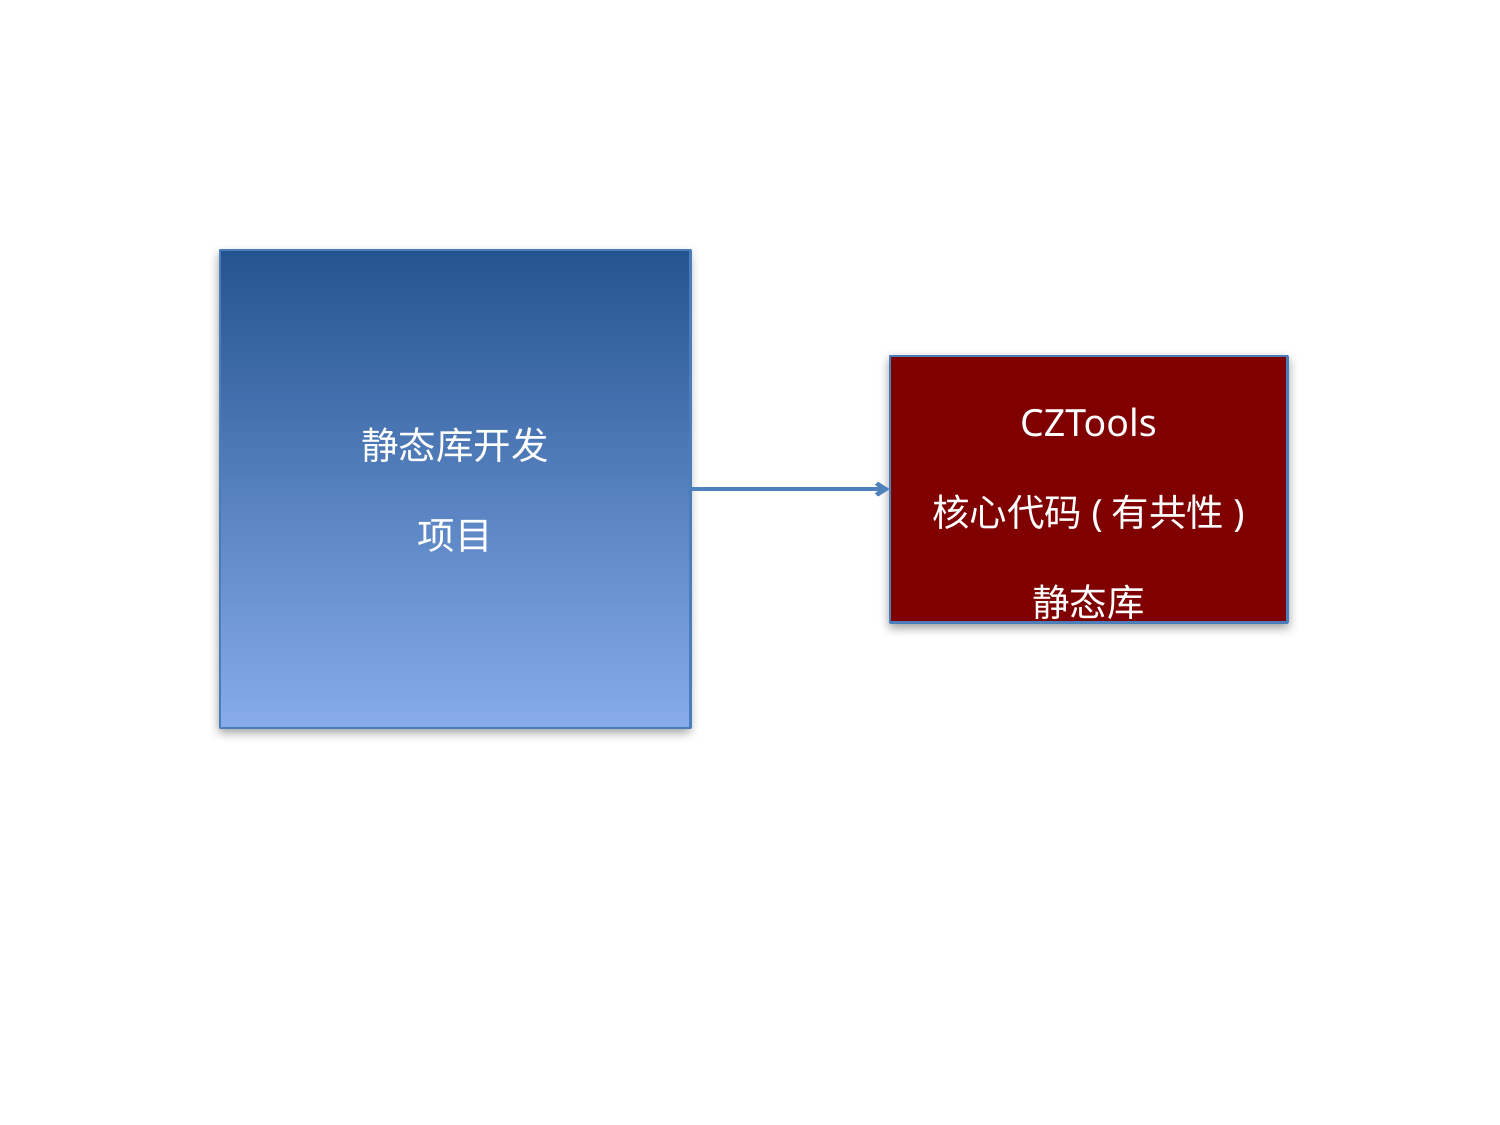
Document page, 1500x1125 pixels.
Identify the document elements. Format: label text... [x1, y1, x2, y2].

text_box CZTools 核心代码(有共性) 静态库 [889, 355, 1289, 624]
text_box 静态库开发 项目 [219, 249, 692, 729]
